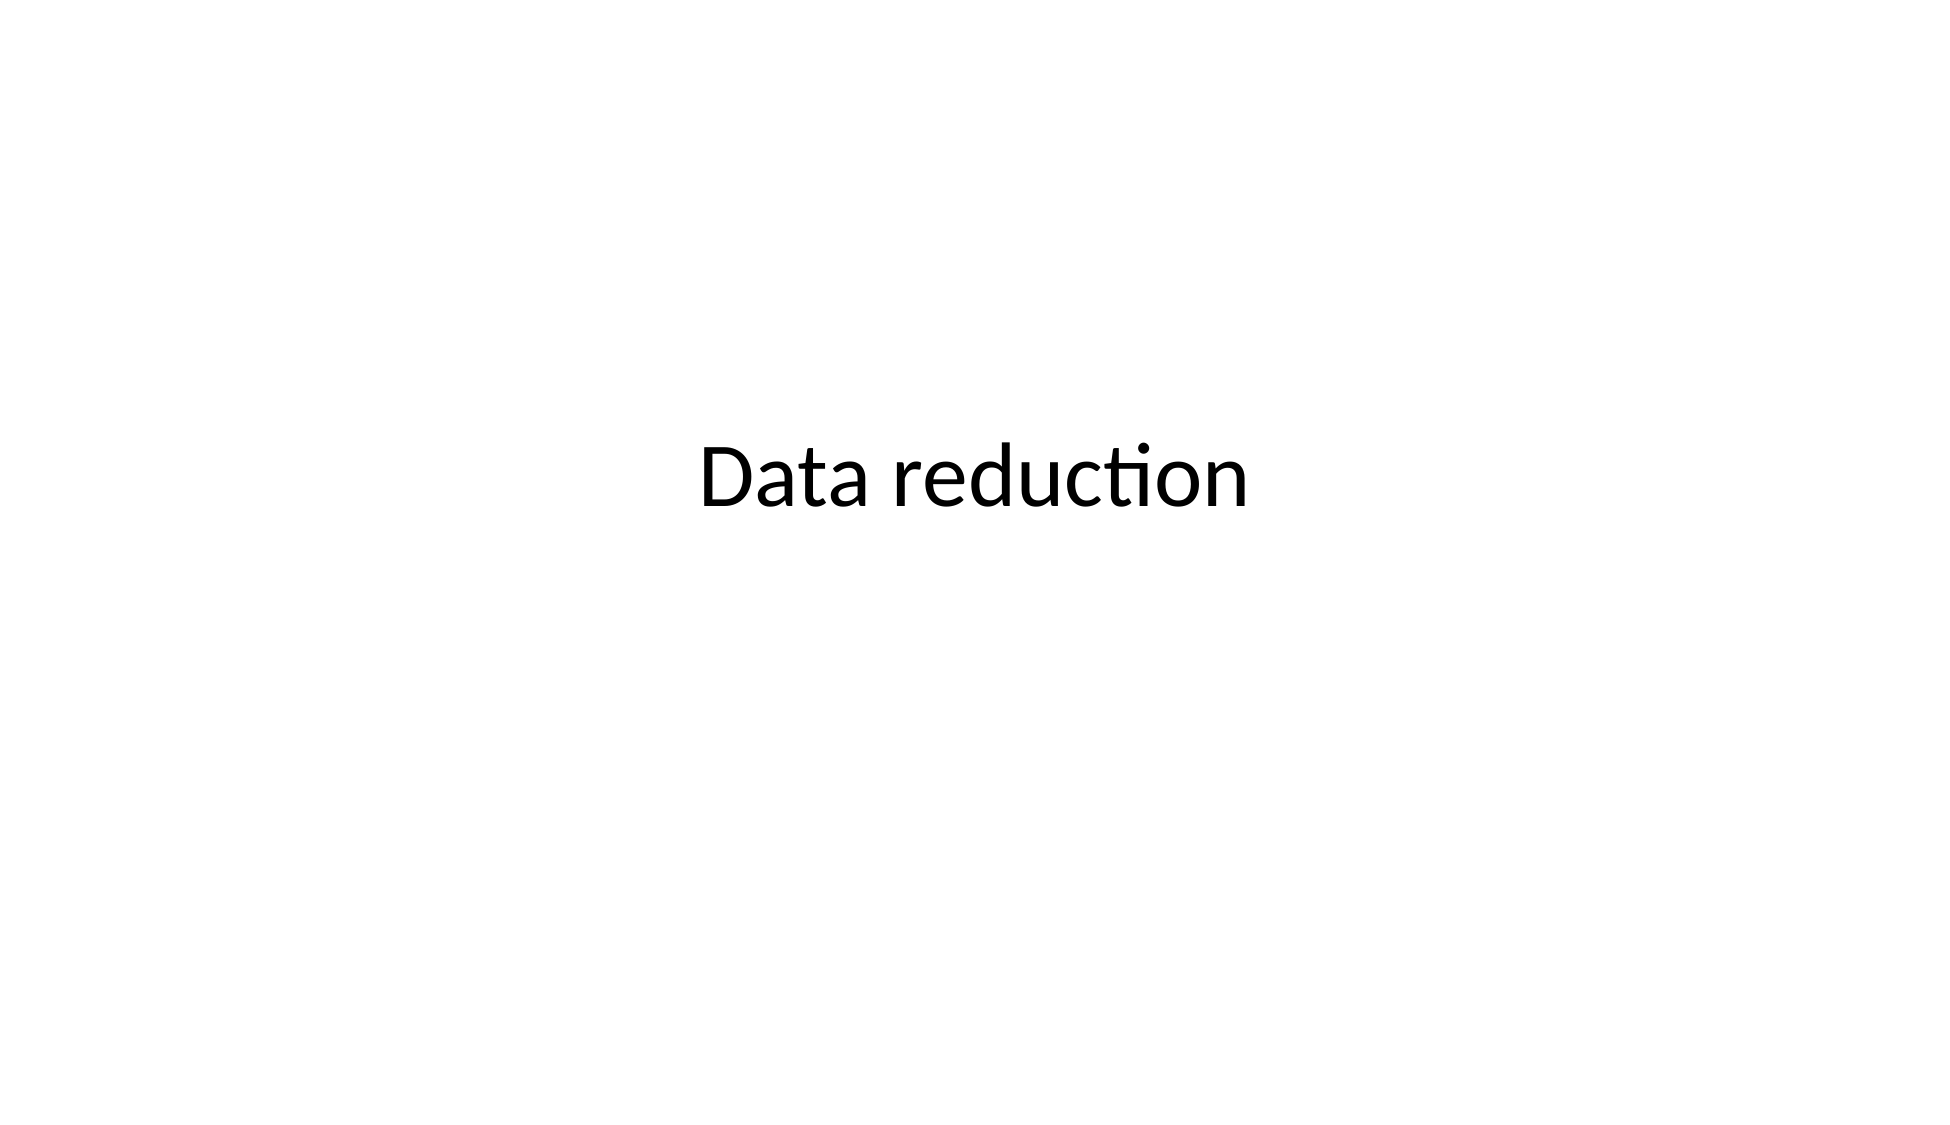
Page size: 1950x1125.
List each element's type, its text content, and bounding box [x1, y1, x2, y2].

title Data reduction [146, 349, 1804, 591]
